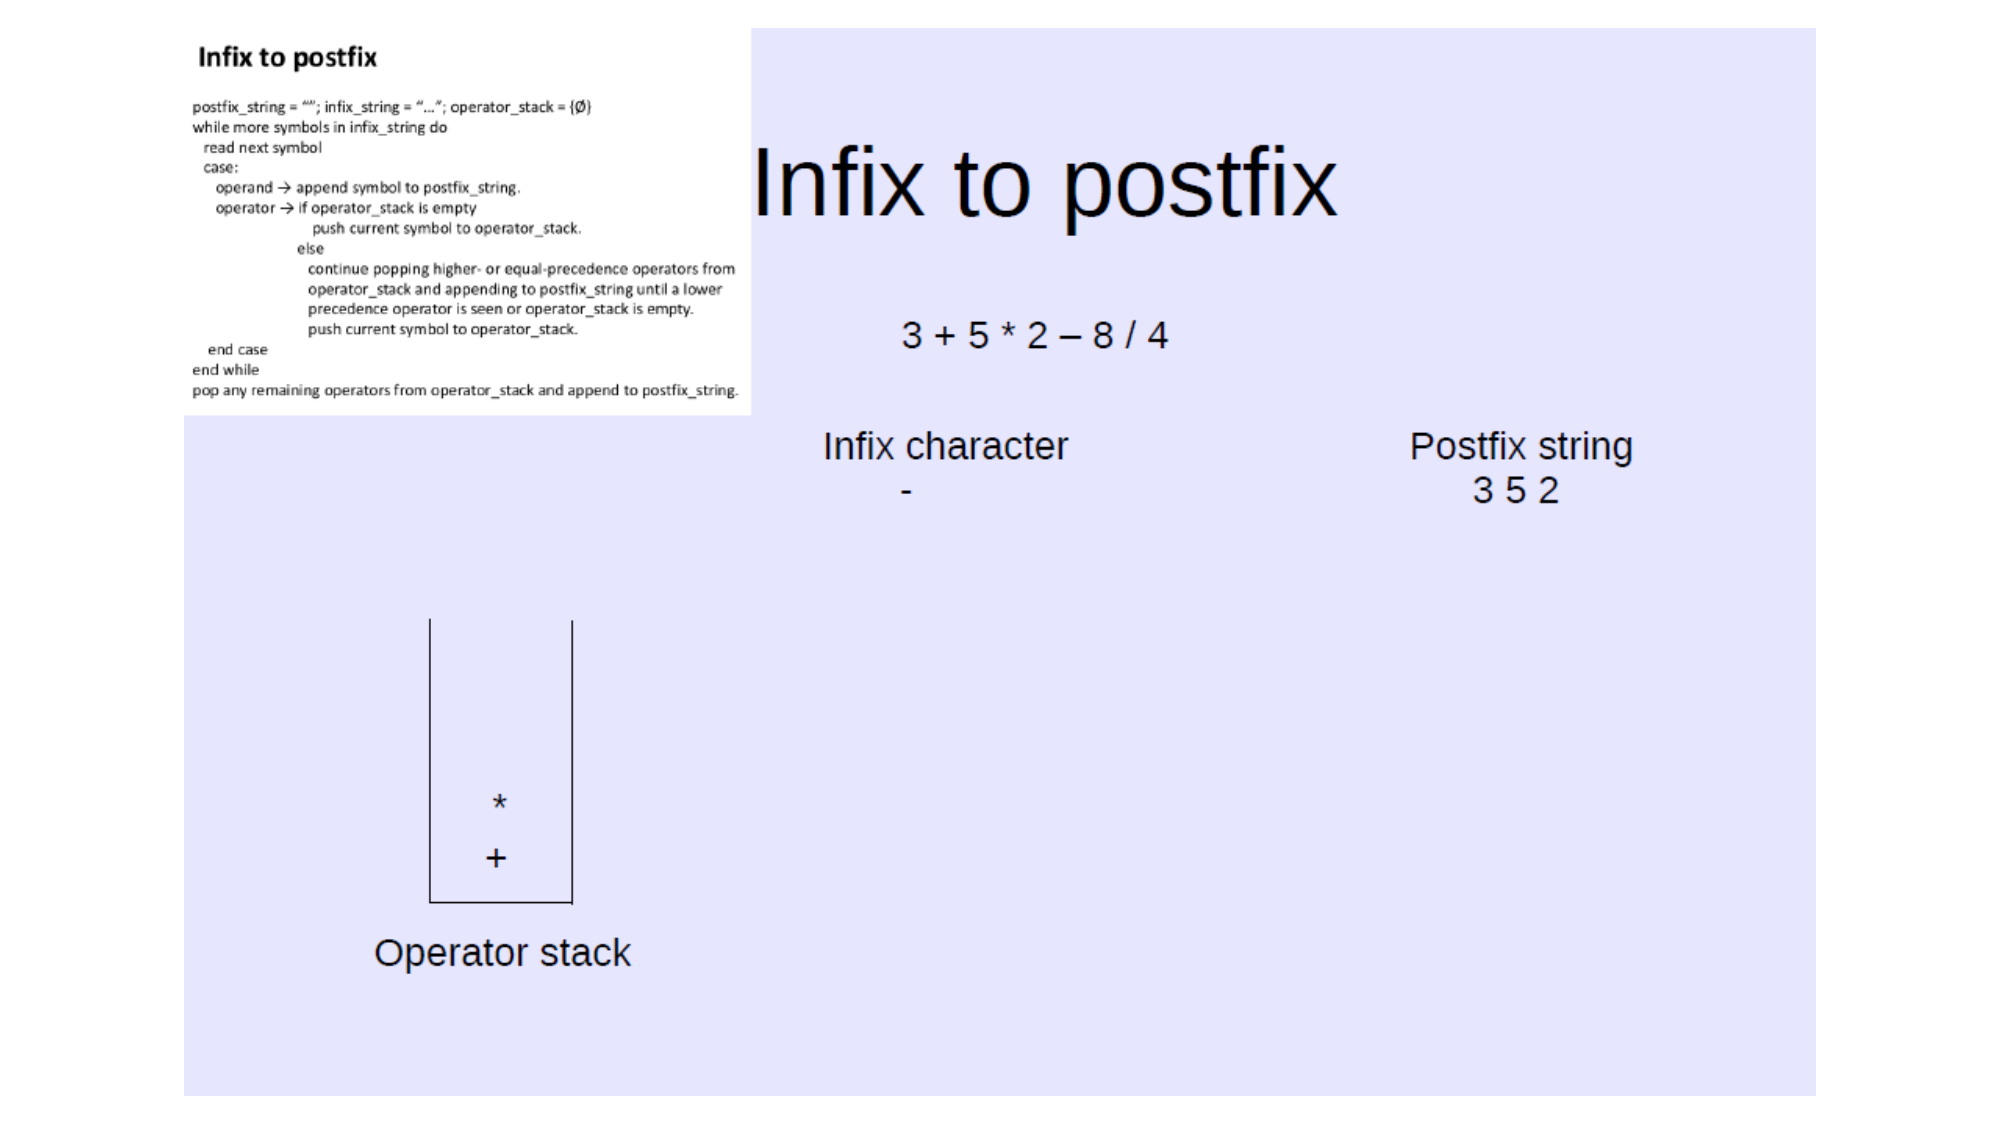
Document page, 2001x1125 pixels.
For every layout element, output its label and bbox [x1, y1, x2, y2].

picture [184, 28, 1816, 1097]
